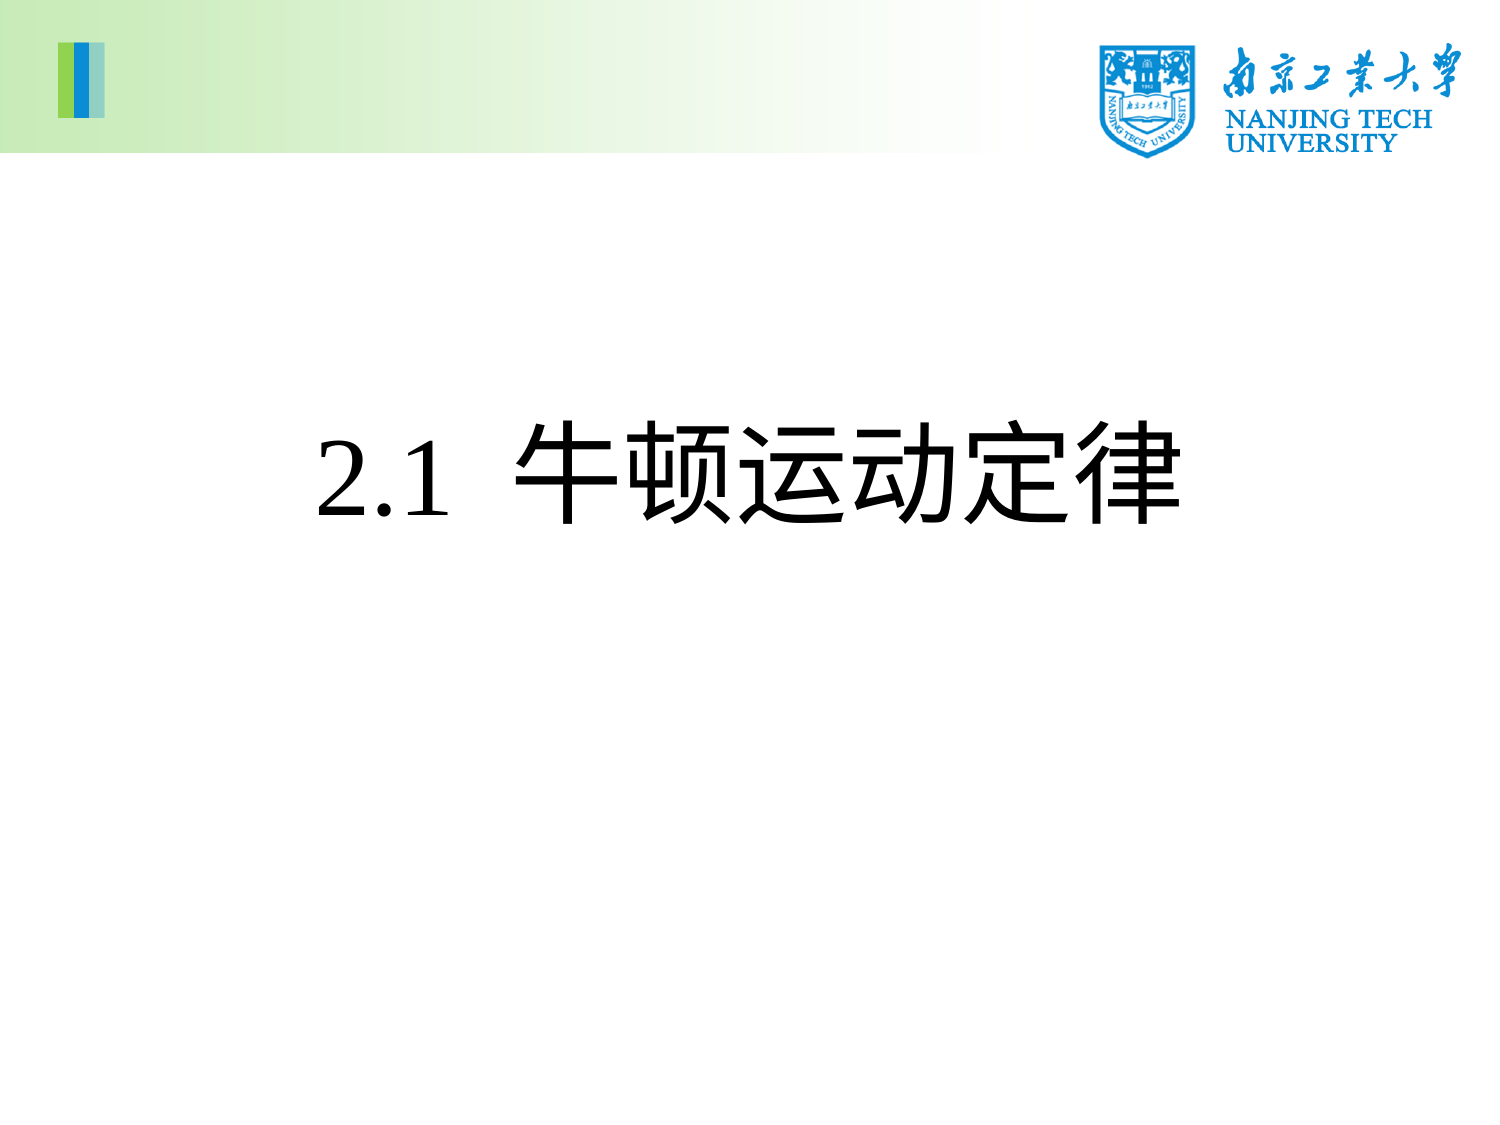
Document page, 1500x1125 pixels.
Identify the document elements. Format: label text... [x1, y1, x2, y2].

title 2.1 牛顿运动定律 [112, 349, 1388, 591]
picture [0, 0, 1500, 1125]
